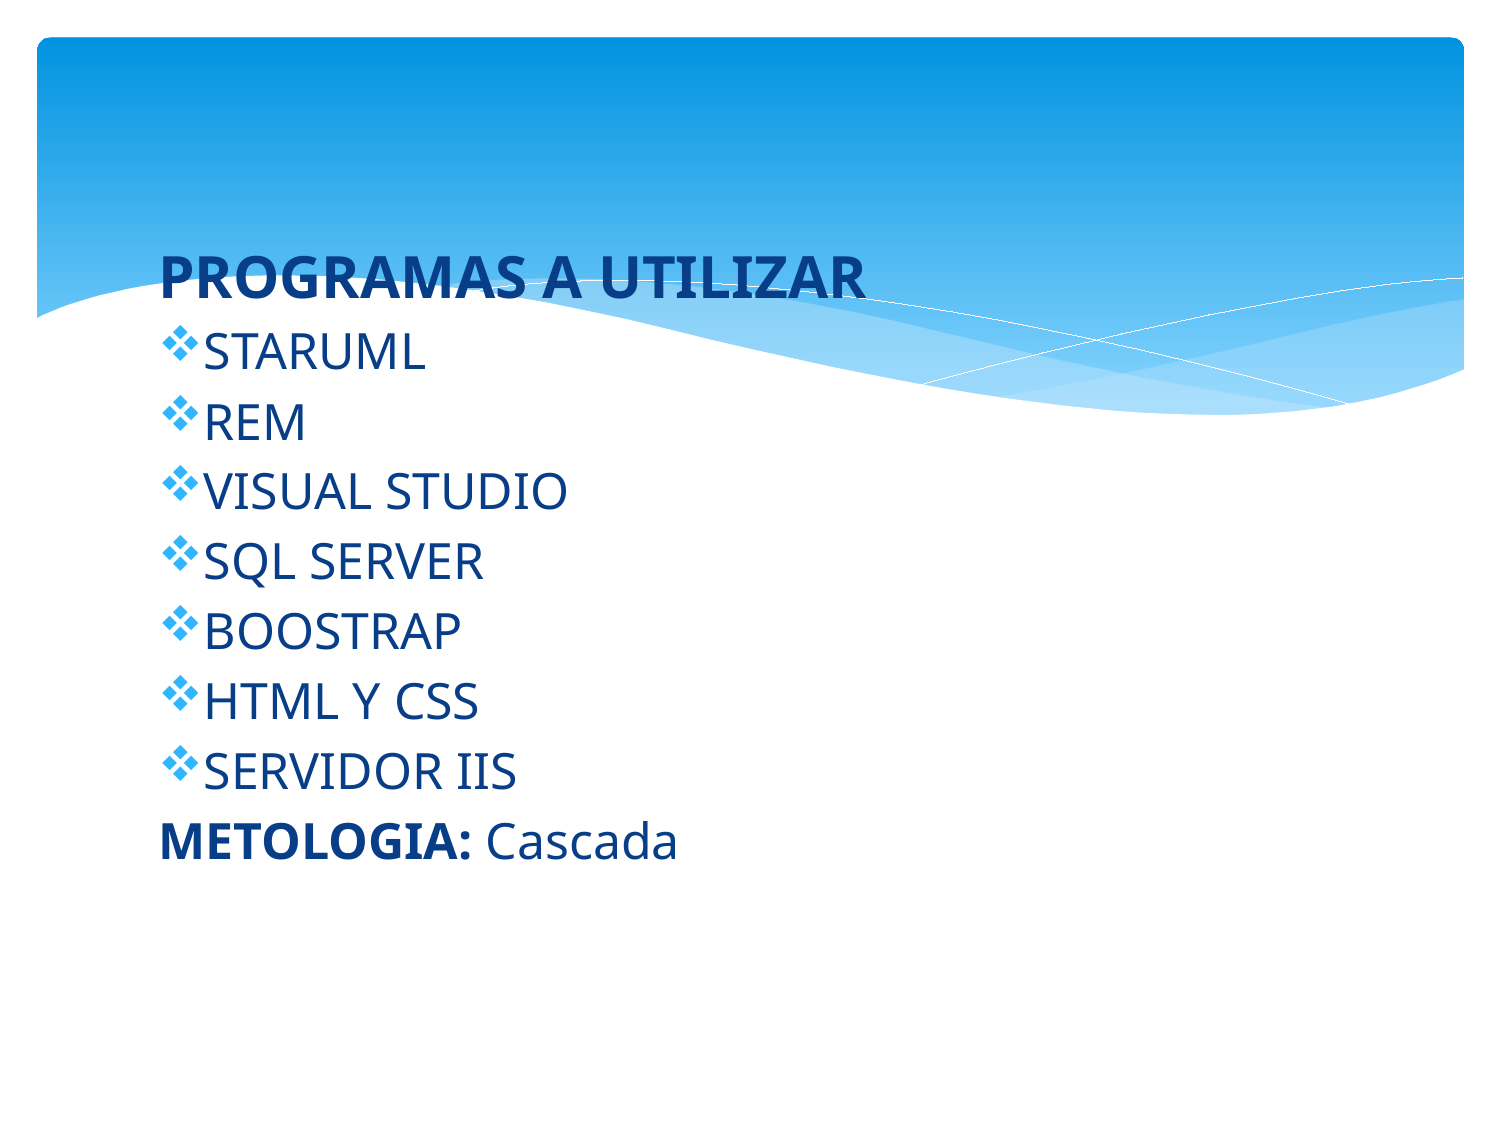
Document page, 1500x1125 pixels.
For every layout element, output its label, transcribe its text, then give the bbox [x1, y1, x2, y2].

list PROGRAMAS A UTILIZAR STARUML REM VISUAL STUDIO SQL SERVER BOOSTRAP HTML Y CSS SERVIDOR IIS METOLOGIA: Cascada [143, 160, 1359, 1005]
